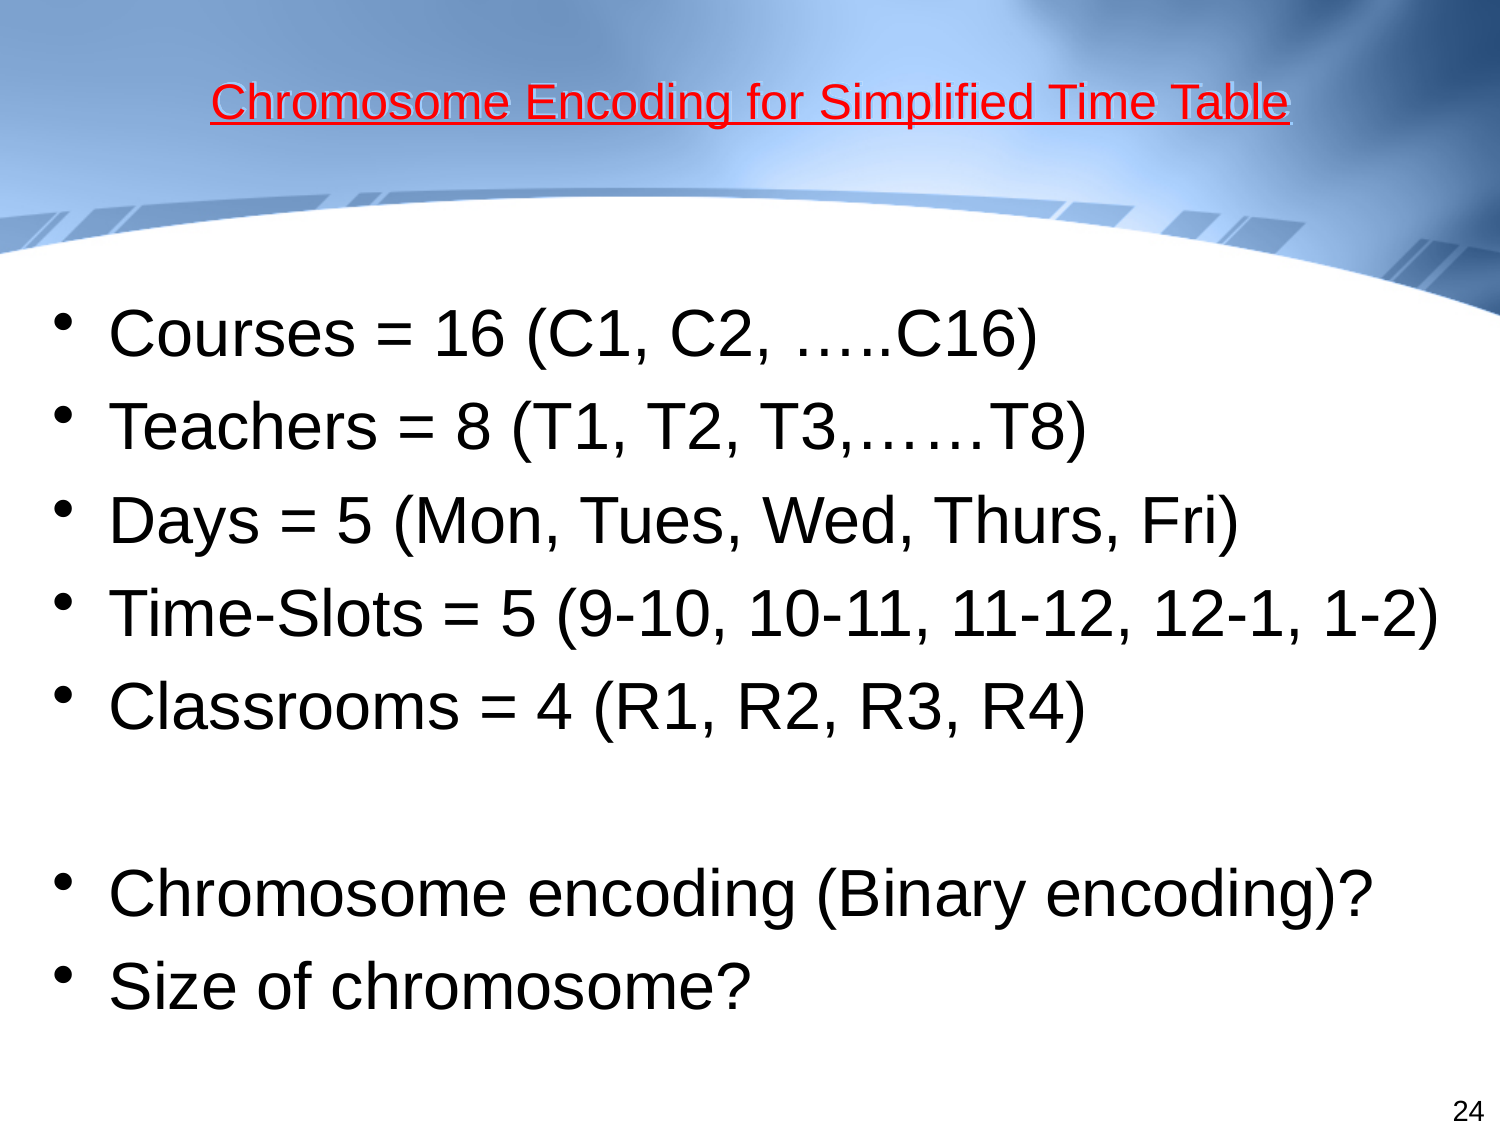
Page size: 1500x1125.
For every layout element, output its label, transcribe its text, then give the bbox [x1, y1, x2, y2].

slide_number 24 [1418, 1084, 1500, 1125]
picture [0, 0, 1500, 1125]
title Chromosome Encoding for Simplified Time Table [112, 5, 1388, 194]
list Courses = 16 (C1, C2, …..C16) Teachers = 8 (T1, T2, T3,……T8) Days = 5 (Mon, Tues, Wed, Thurs, Fri) Time-Slots = 5 (9-10, 10-11, 11-12, 12-1, 1-2) Classrooms = 4 (R1, R2, R3, R4) Chromosome encoding (Binary encoding)? Size of chromosome? [37, 282, 1475, 1051]
